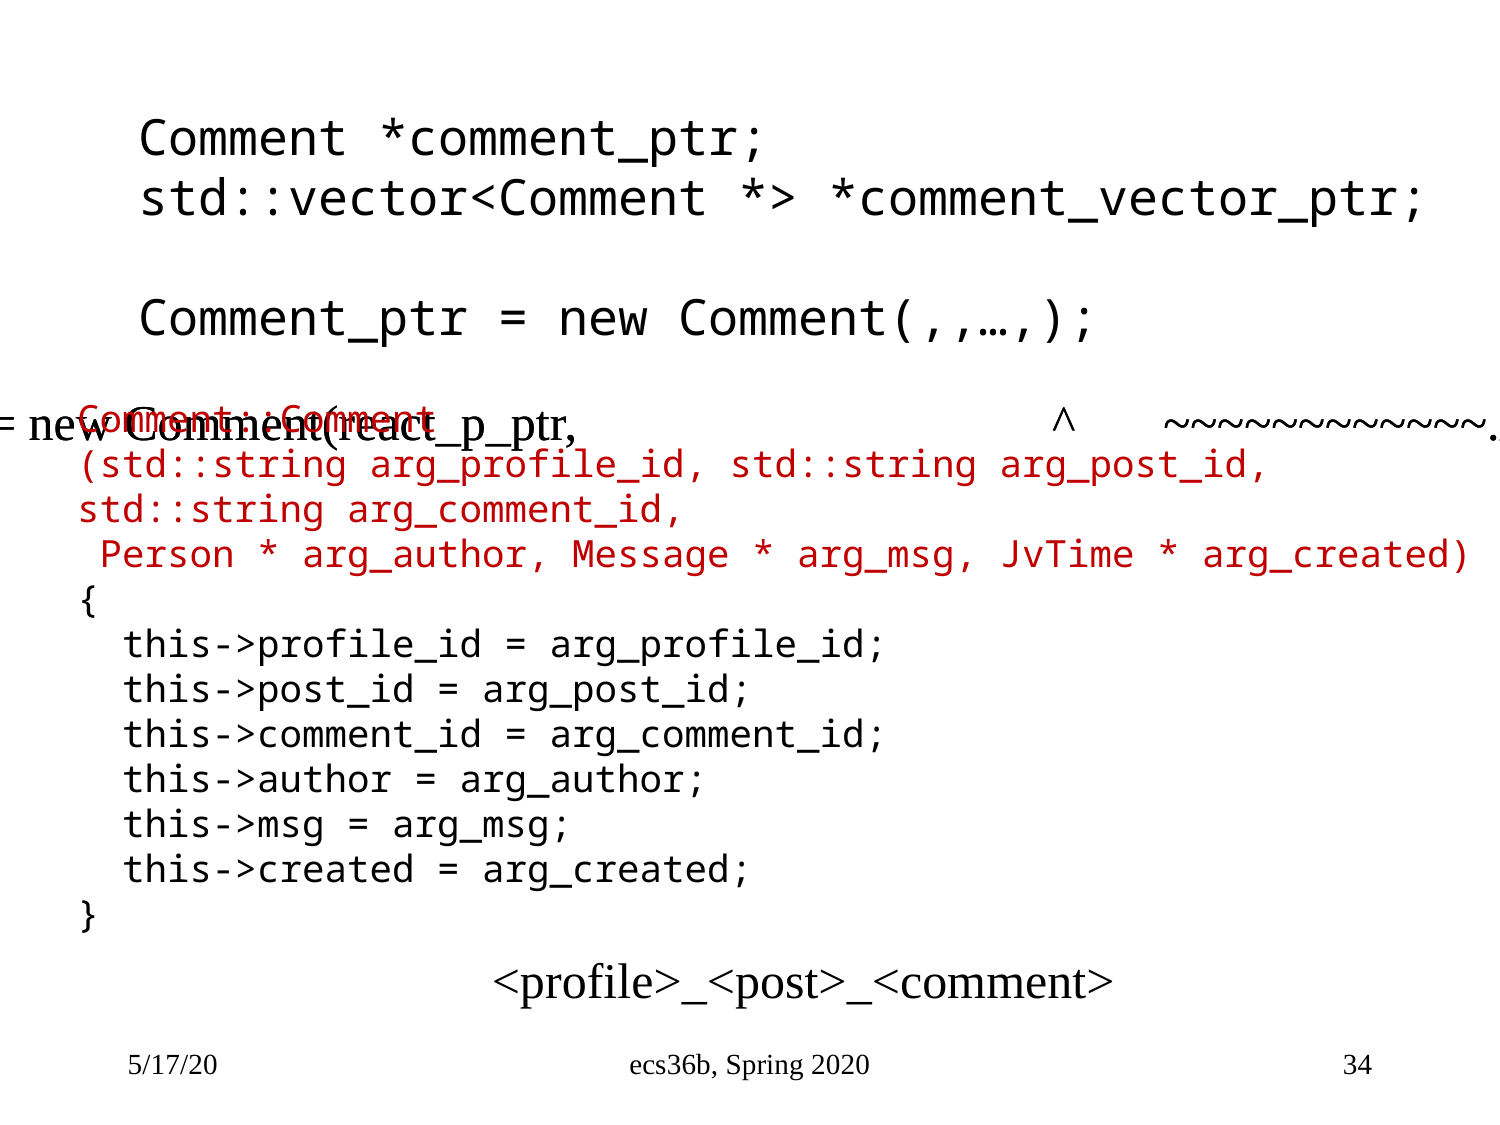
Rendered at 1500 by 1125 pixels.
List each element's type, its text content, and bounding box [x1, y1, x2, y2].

text_box Comment *comment_ptr; std::vector<Comment *> *comment_vector_ptr; Comment_ptr = new Comment(,,…,); [123, 97, 1444, 353]
text_box Comment::Comment (std::string arg_profile_id, std::string arg_post_id, std::string arg_comment_id, Person * arg_author, Message * arg_msg, JvTime * arg_created) { this->profile_id = arg_profile_id; this->post_id = arg_post_id; this->comment_id = arg_comment_id; this->author = arg_author; this->msg = arg_msg; this->created = arg_created; } [62, 387, 1500, 942]
text_box <profile>_<post>_<comment> [477, 941, 1131, 1017]
slide_number 34 [1074, 1024, 1388, 1101]
footer ecs36b, Spring 2020 [512, 1024, 988, 1101]
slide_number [112, 1024, 426, 1101]
text_box Question: error: no matching constructor for initialization of 'Comment' Comment * comment_ptr = new Comment(react_p_ptr, ^ ~~~~~~~~~~~~ ./Comment.h:29:3: note: candidate constructor not viable: requires 6 arguments, but 4 were provided I got this error in the hwproduce and don’t know how to fix it? [0, 382, 1500, 518]
